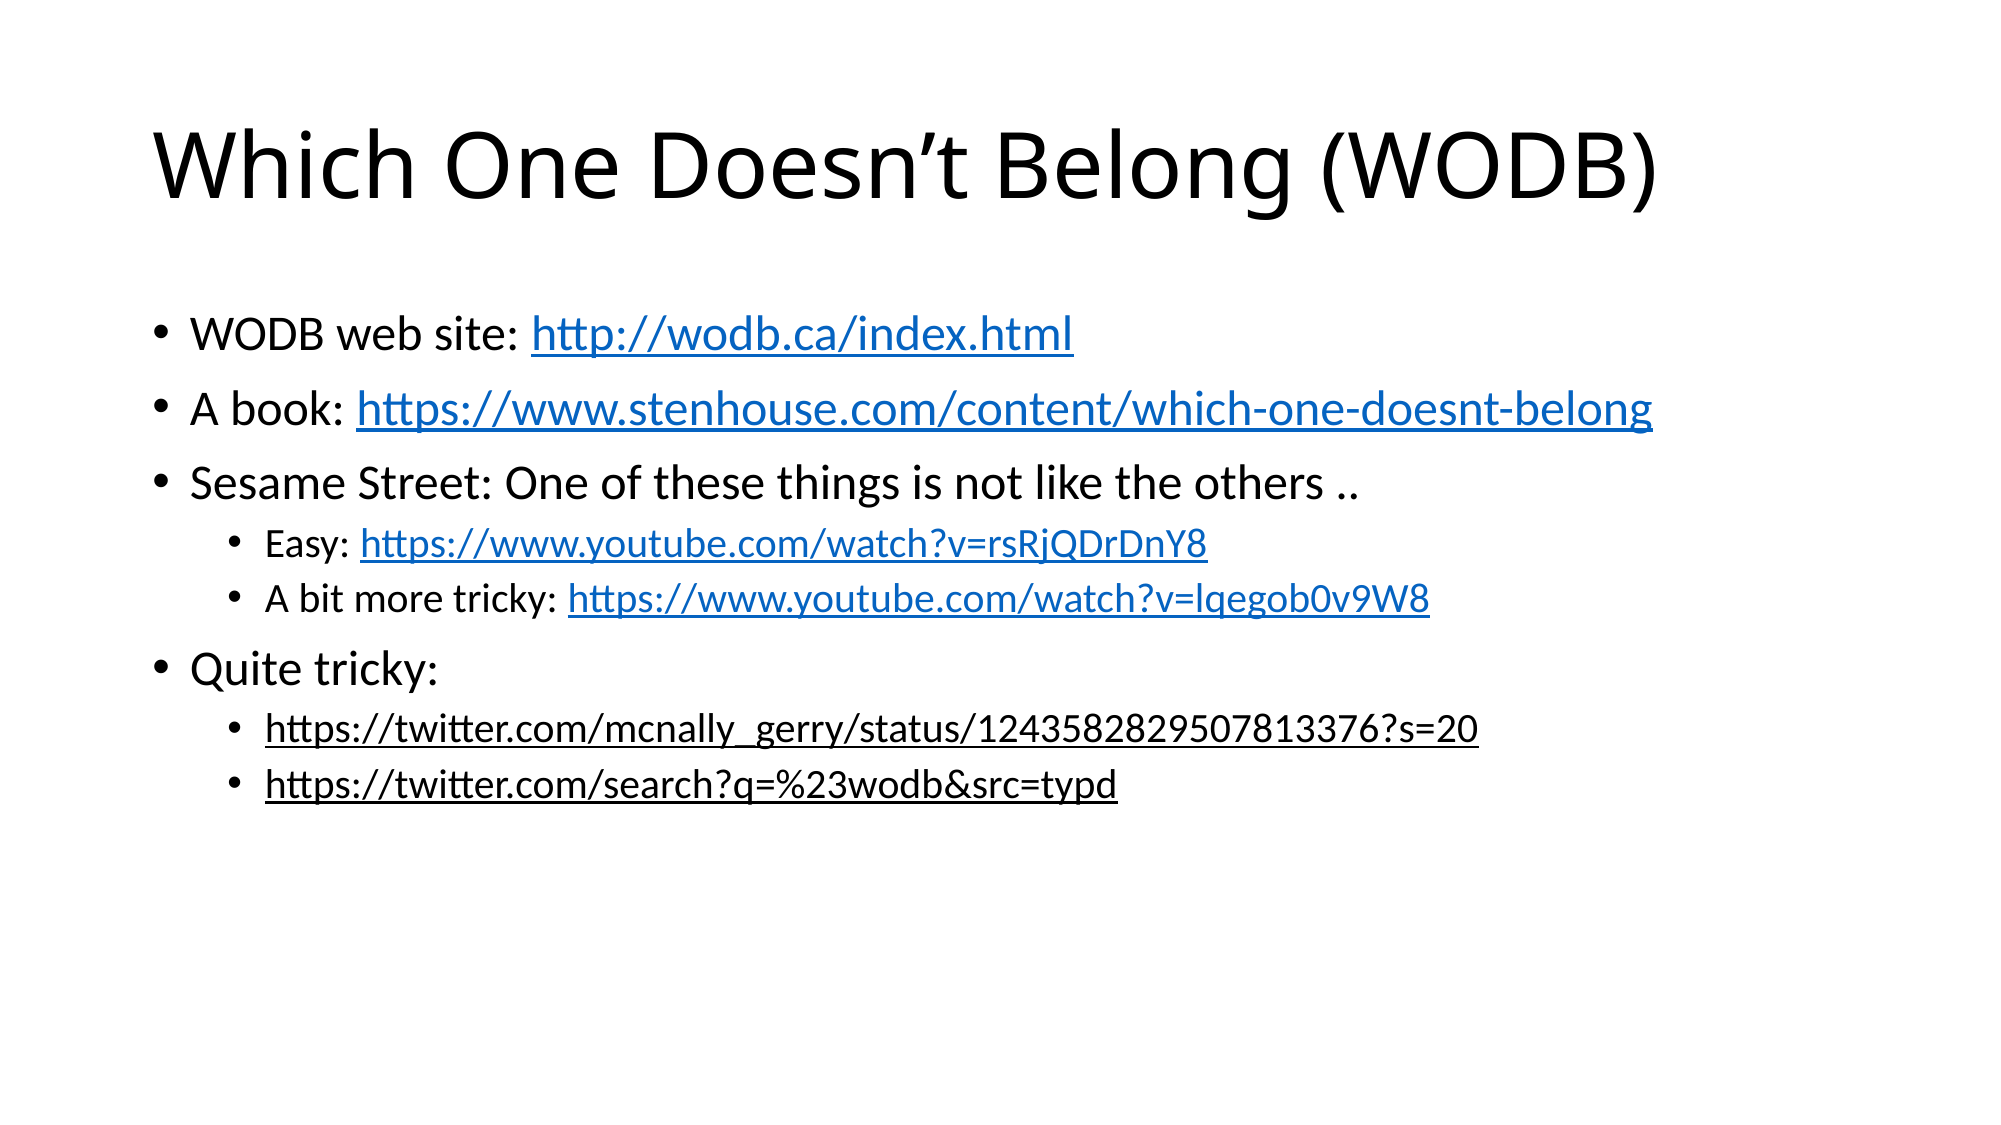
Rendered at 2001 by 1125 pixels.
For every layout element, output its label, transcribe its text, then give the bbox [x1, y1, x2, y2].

title Which One Doesn’t Belong (WODB) [137, 59, 1863, 278]
list WODB web site: http://wodb.ca/index.html A book: https://www.stenhouse.com/content/which-one-doesnt-belong Sesame Street: One of these things is not like the others .. Easy: https://www.youtube.com/watch?v=rsRjQDrDnY8 A bit more tricky: https://www.youtube.com/watch?v=lqegob0v9W8 Quite tricky: https://twitter.com/mcnally_gerry/status/1243582829507813376?s=20 https://twitter.com/search?q=%23wodb&src=typd [137, 299, 1863, 1014]
